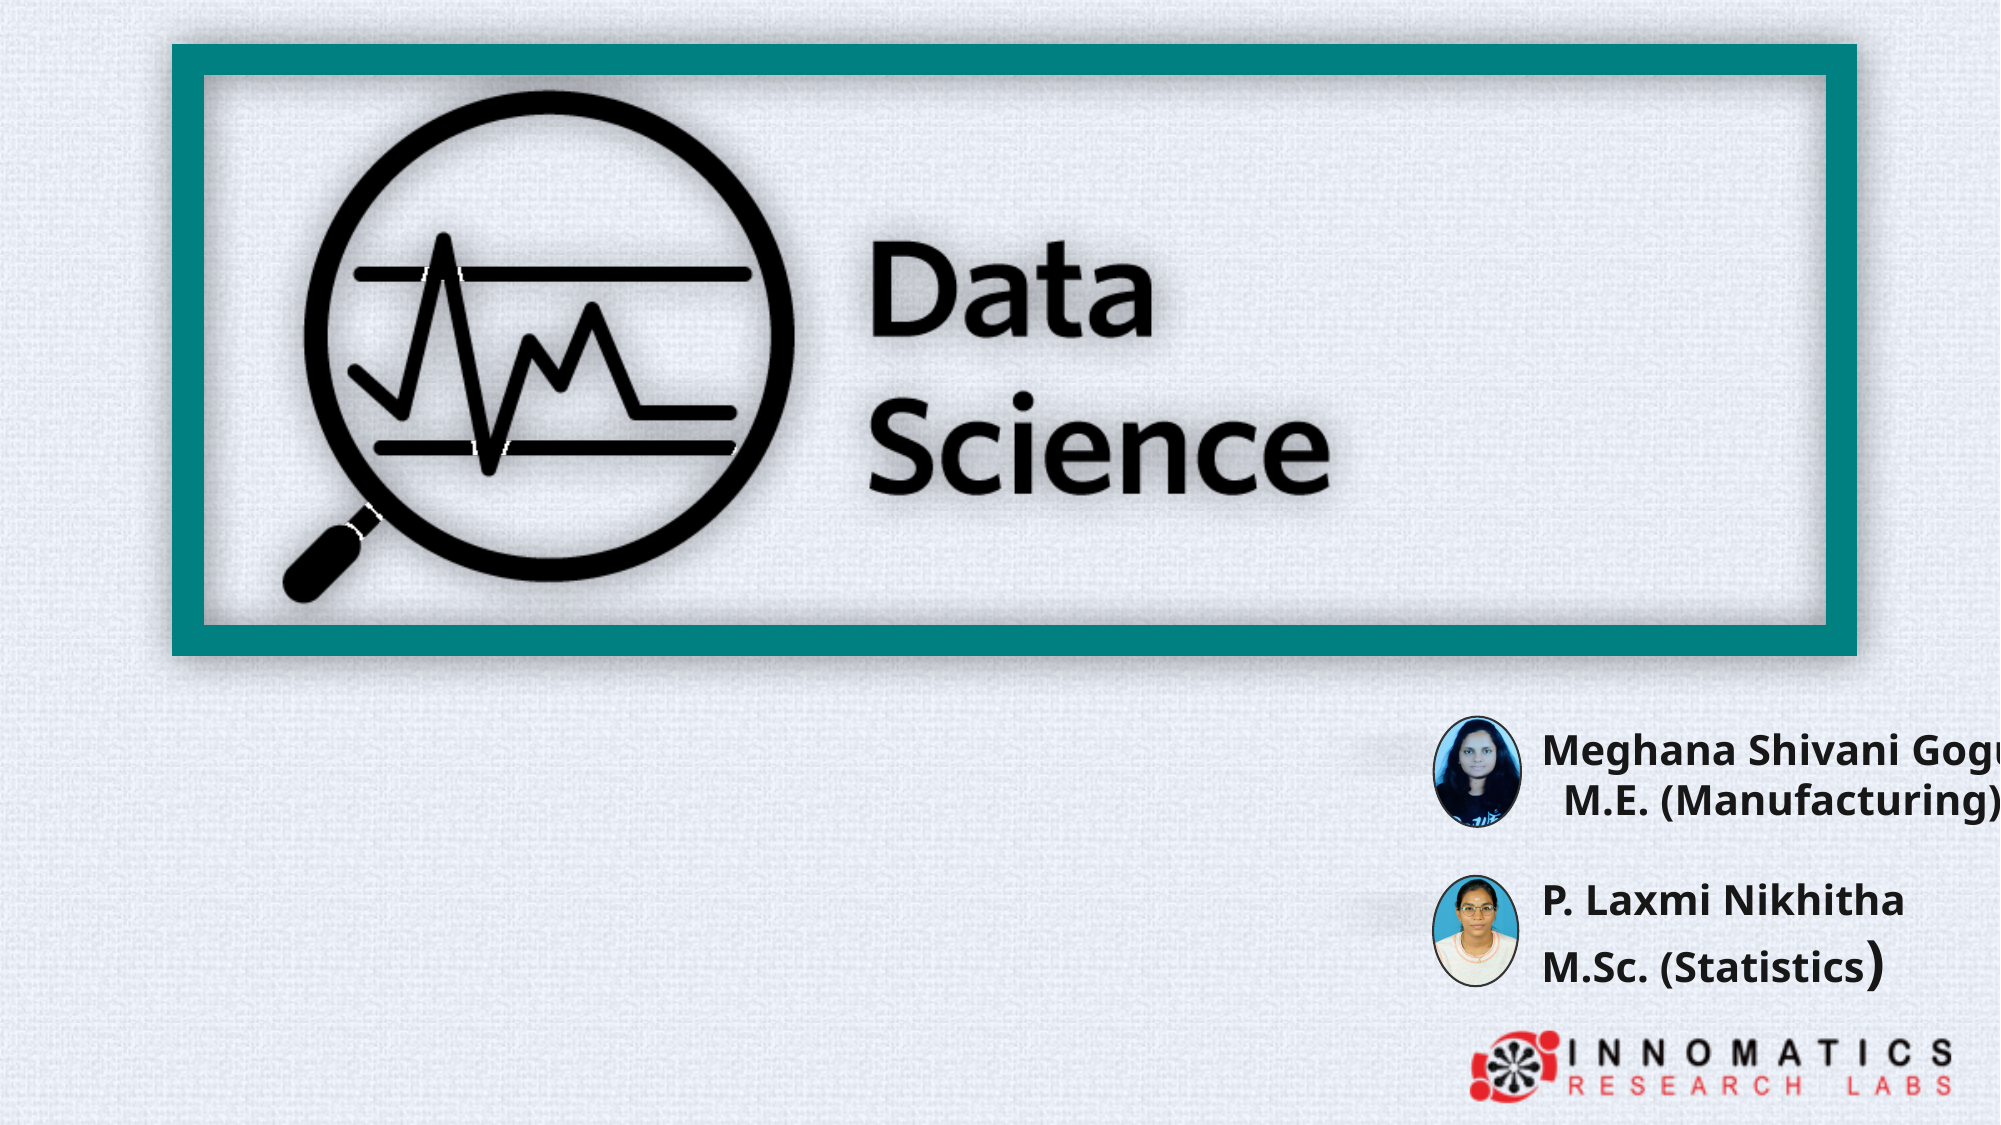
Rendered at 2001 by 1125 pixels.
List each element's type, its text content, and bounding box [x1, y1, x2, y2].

text_box Meghana Shivani Gogu M.E. (Manufacturing) P. Laxmi Nikhitha M.Sc. (Statistics) [1526, 716, 2000, 1002]
picture [1432, 875, 1519, 987]
picture [203, 75, 1827, 626]
picture [1445, 1014, 1975, 1125]
picture [1433, 716, 1522, 828]
